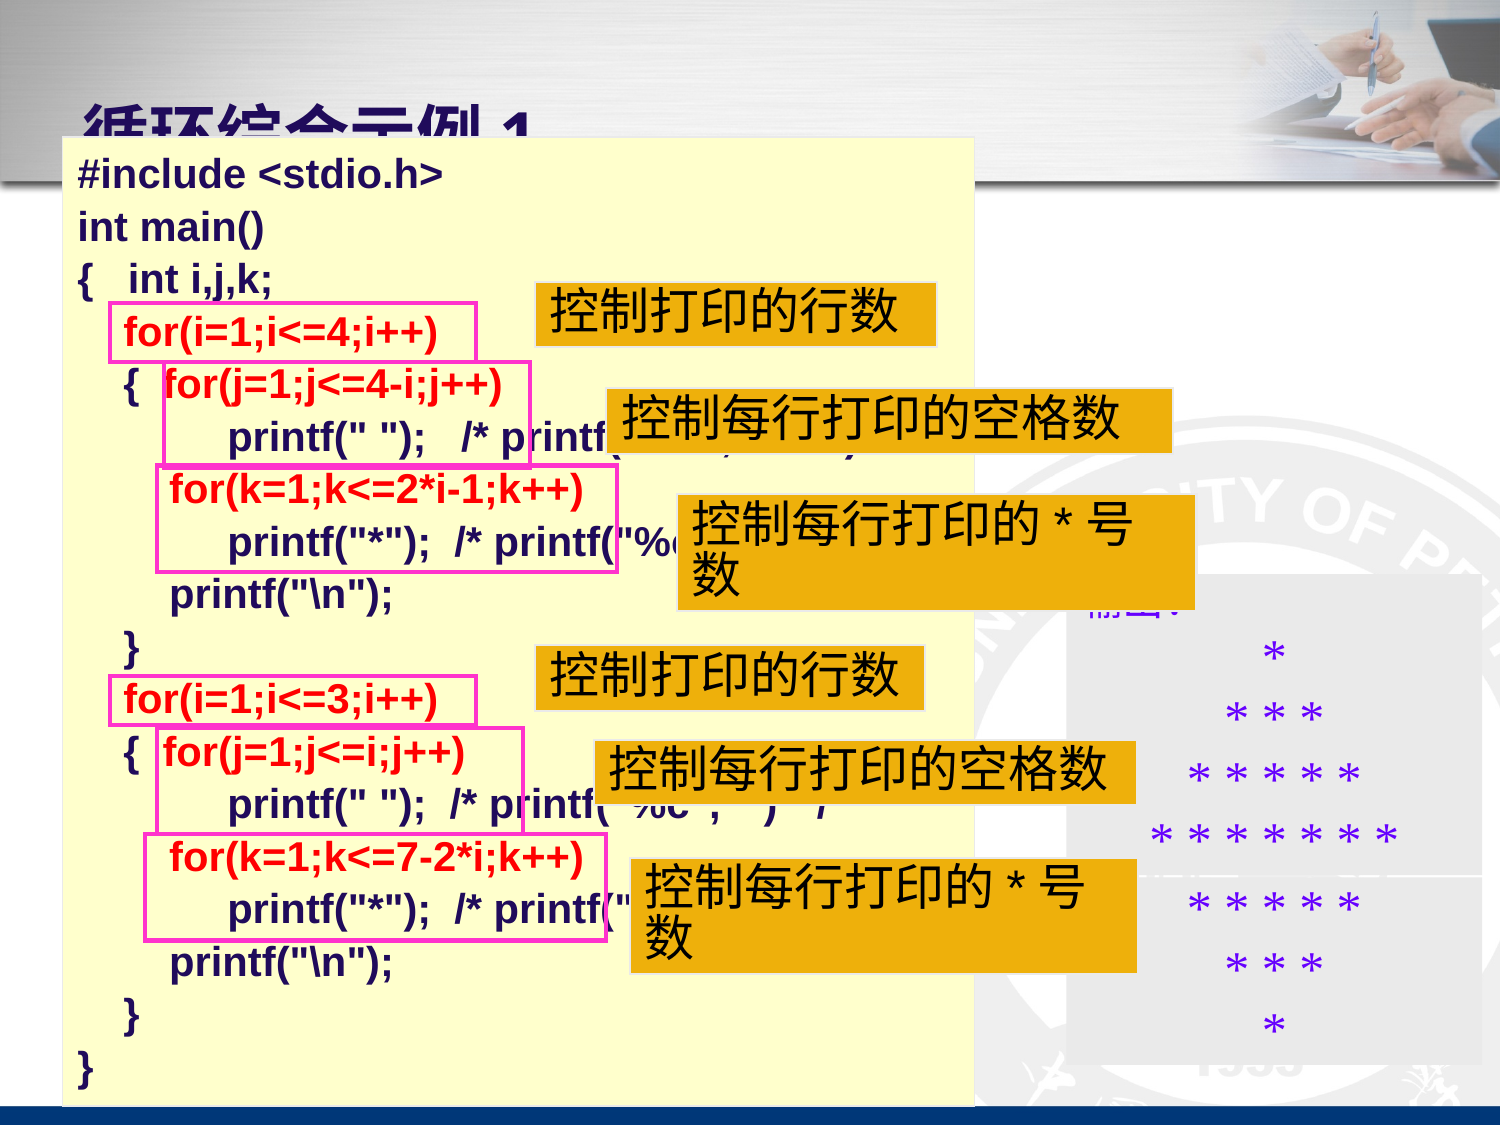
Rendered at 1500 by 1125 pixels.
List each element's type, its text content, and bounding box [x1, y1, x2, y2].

text_box 控制打印的行数 [535, 281, 937, 348]
text_box [109, 675, 476, 726]
text_box [164, 361, 531, 465]
text_box 控制每行打印的*号数 [629, 857, 1138, 975]
text_box 输出： * * * * * * * * * * * * * * * * [1066, 574, 1483, 876]
text_box 控制每行打印的空格数 [594, 739, 1138, 806]
text_box 控制打印的行数 [535, 645, 925, 711]
text_box [156, 727, 524, 834]
text_box [109, 302, 476, 362]
picture [0, 0, 1500, 1125]
text_box #include <stdio.h> int main() { int i,j,k; for(i=1;i<=4;i++) { for(j=1;j<=4-i;j++) printf(" "); /* printf("%c", '\x20') */ for(k=1;k<=2*i-1;k++) printf("*"); /* printf("%c", '*') */ printf("\n"); } for(i=1;i<=3;i++) { for(j=1;j<=i;j++) printf(" "); /* printf("%c", ' ') */ for(k=1;k<=7-2*i;k++) printf("*"); /* printf("%c", '*') */ printf("\n"); } } [62, 137, 975, 1106]
title 循环综合示例1 [67, 80, 1418, 188]
text_box [156, 465, 618, 573]
text_box 控制每行打印的*号数 [676, 494, 1197, 611]
text_box 控制每行打印的空格数 [606, 387, 1174, 454]
text_box [145, 834, 606, 941]
text_box * * * * * * * * * [1066, 877, 1483, 1065]
